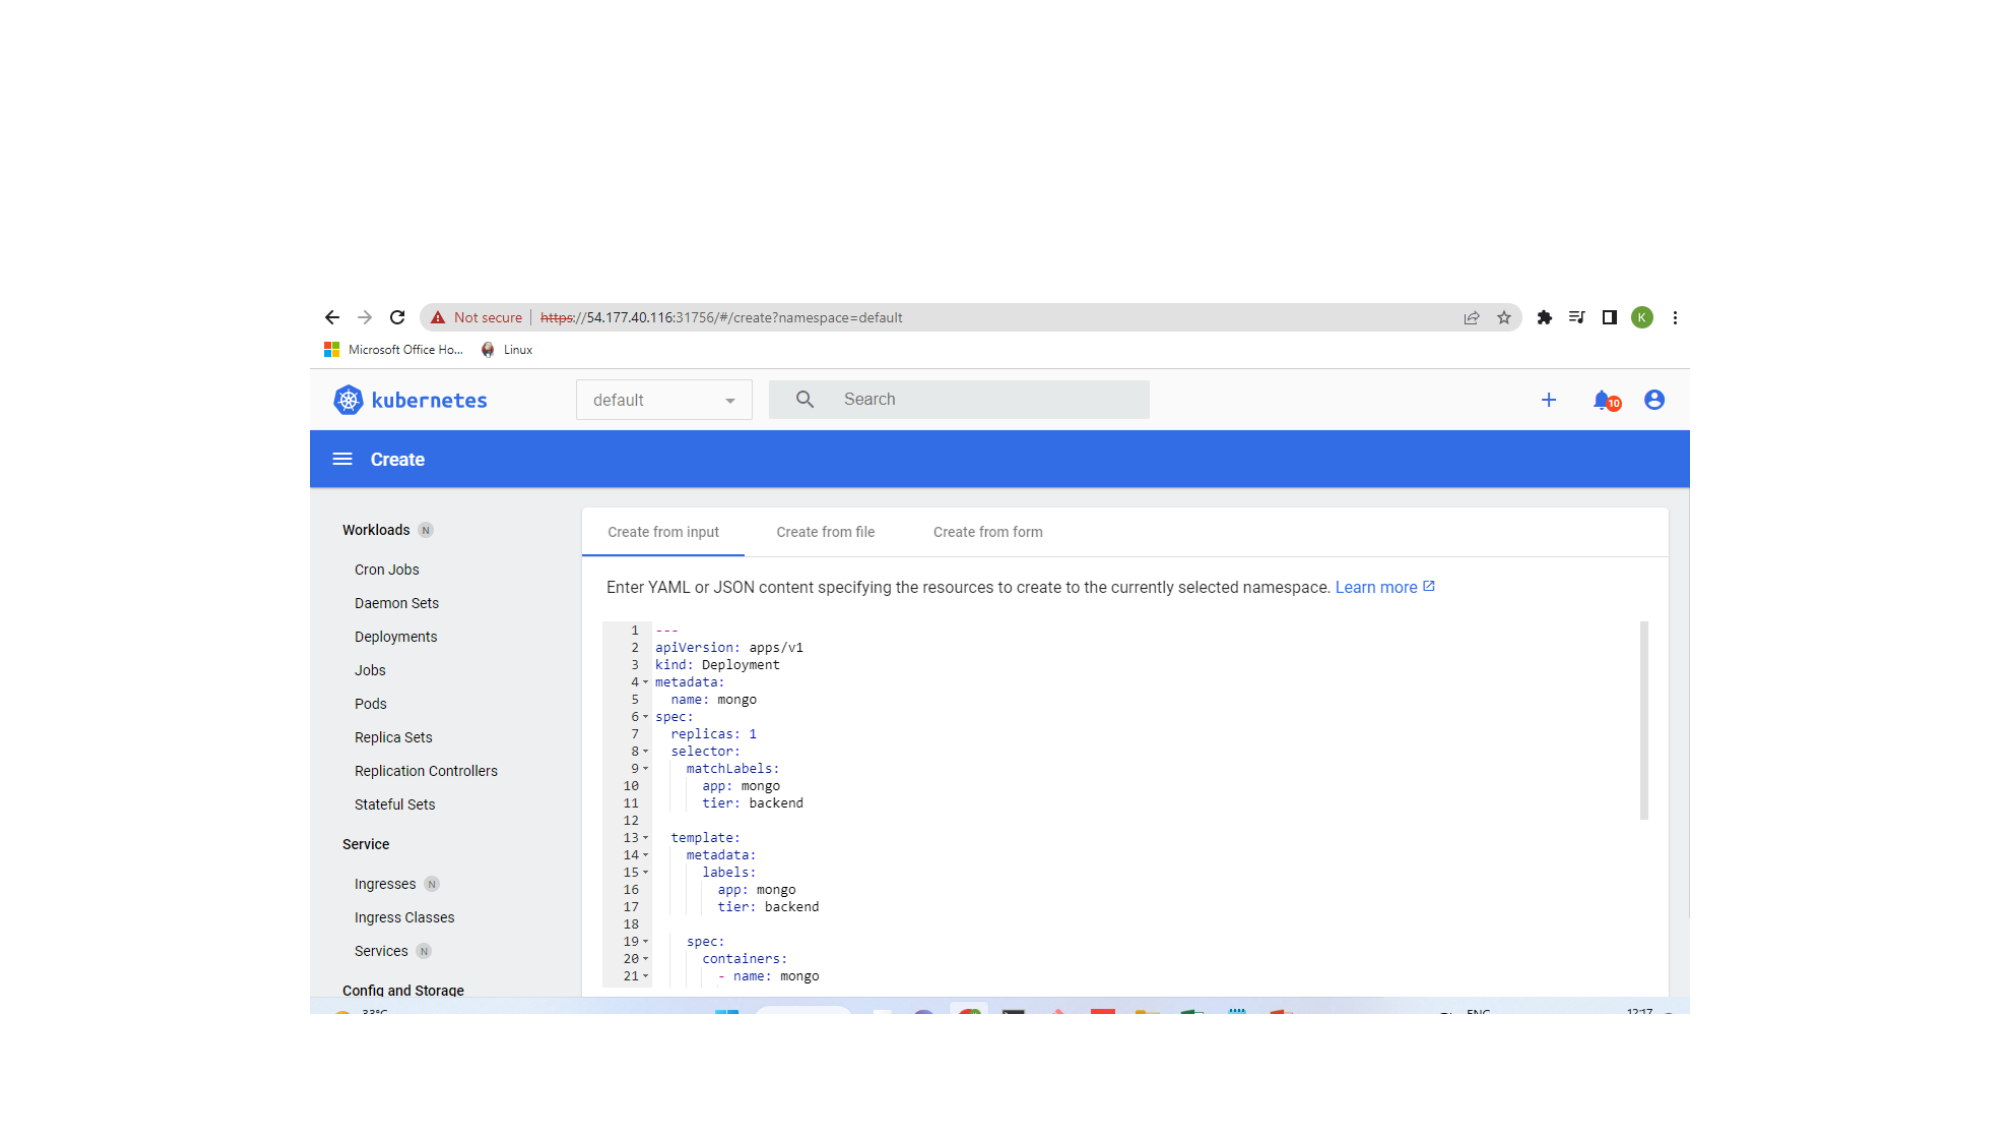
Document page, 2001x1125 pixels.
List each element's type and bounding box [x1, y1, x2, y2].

list [309, 299, 1690, 1014]
